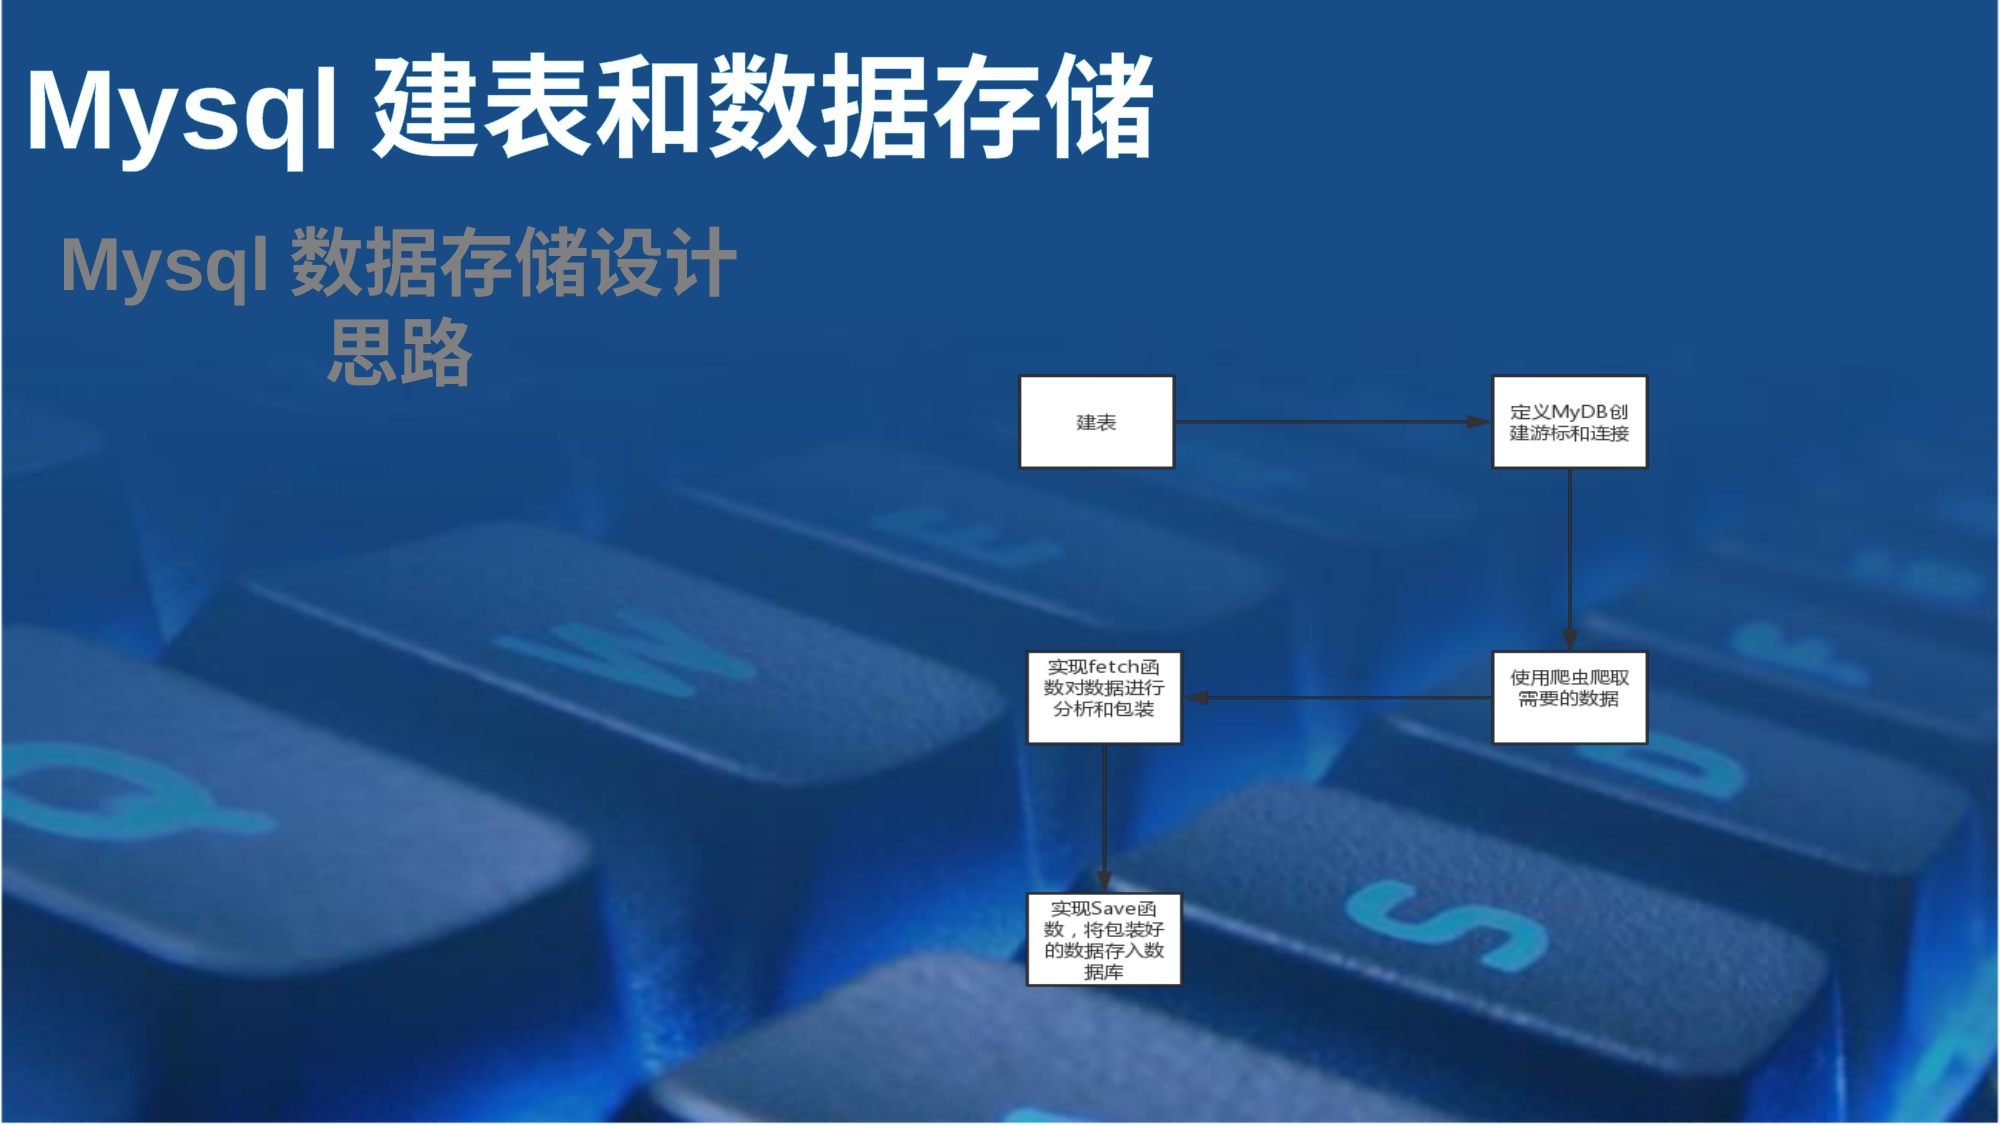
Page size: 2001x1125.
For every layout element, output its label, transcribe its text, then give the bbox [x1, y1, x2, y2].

picture [0, 0, 2001, 1125]
text_box Mysql数据存储设计思路 [21, 207, 778, 403]
text_box Mysql建表和数据存储 [8, 28, 1172, 179]
